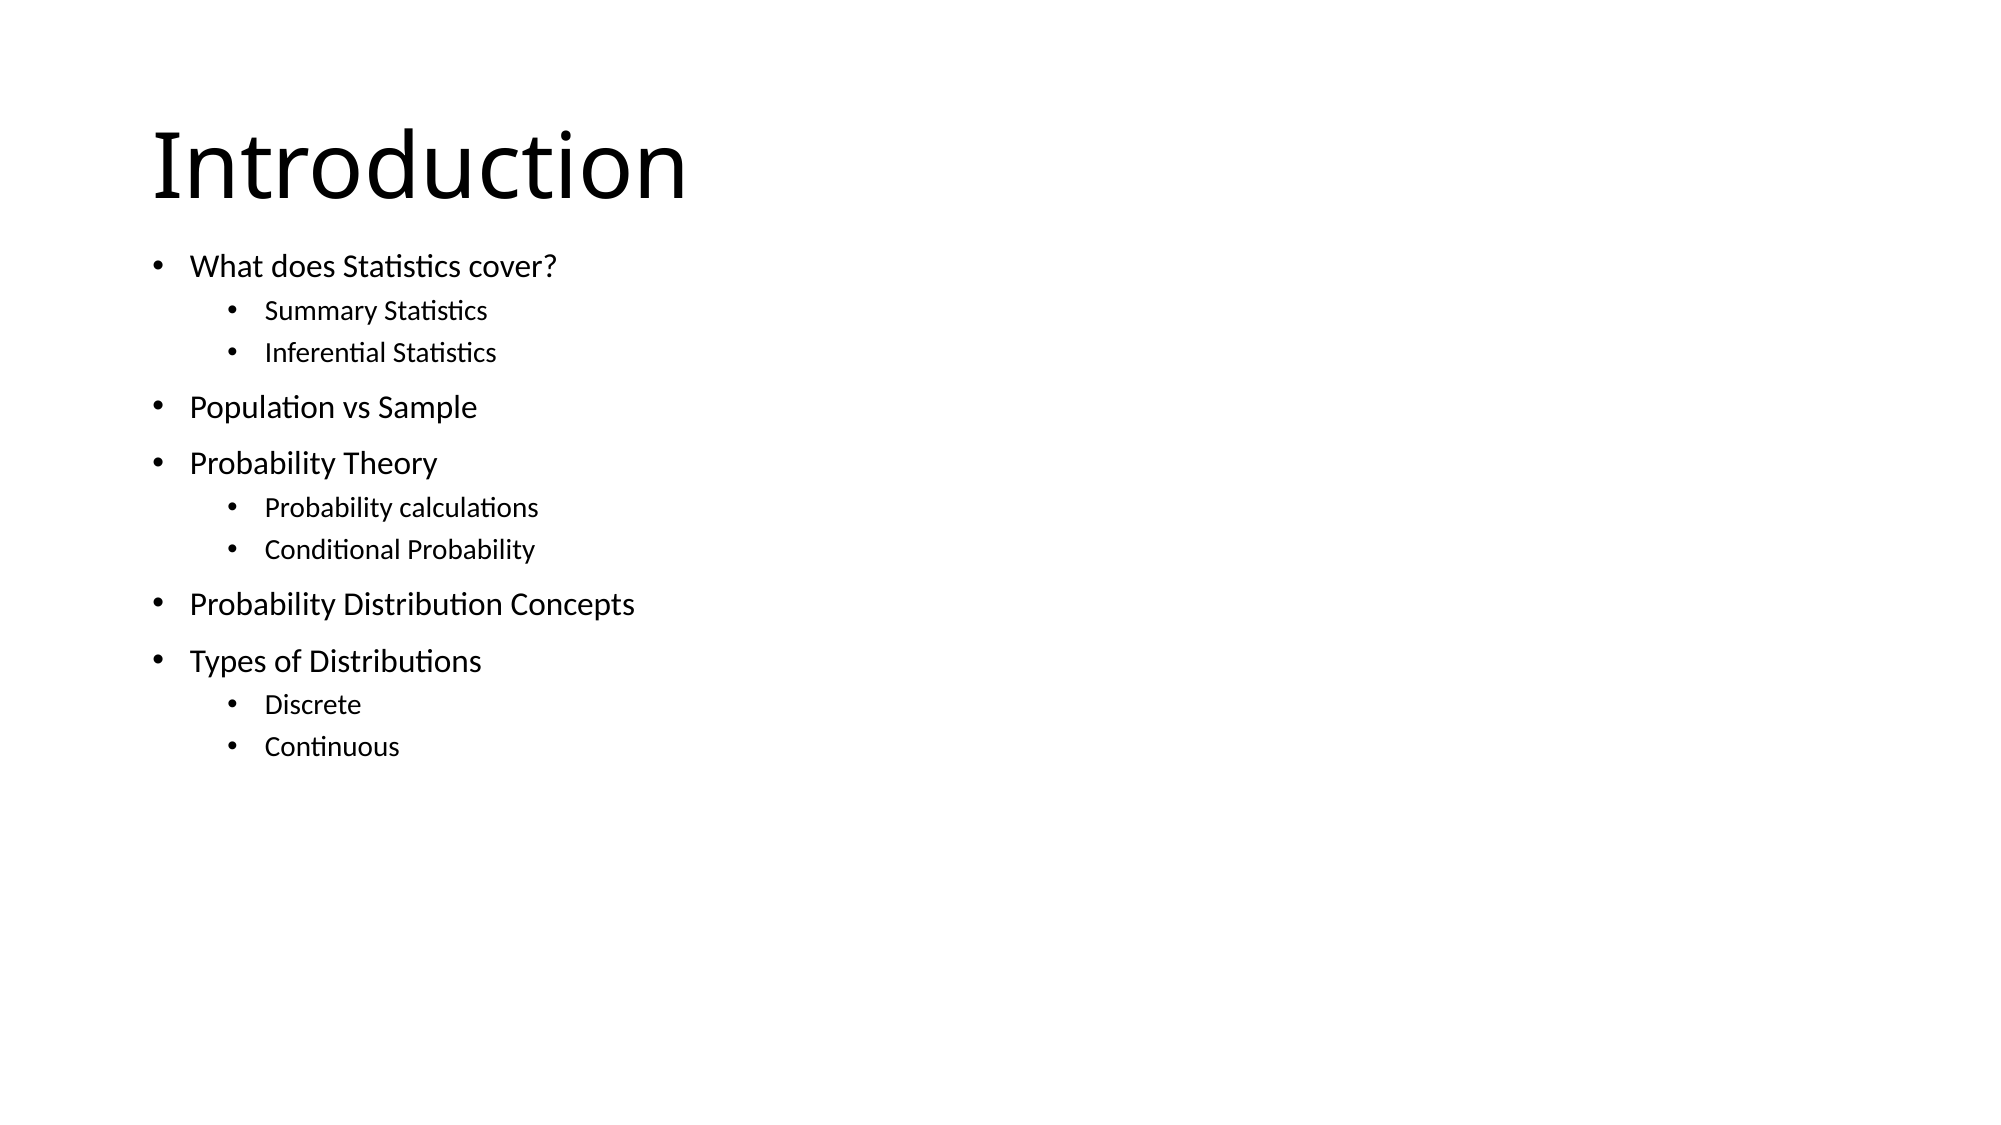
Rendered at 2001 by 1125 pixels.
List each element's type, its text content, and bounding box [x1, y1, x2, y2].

title Introduction [137, 59, 1863, 278]
list What does Statistics cover? Summary Statistics Inferential Statistics Population vs Sample Probability Theory Probability calculations Conditional Probability Probability Distribution Concepts Types of Distributions Discrete Continuous [137, 241, 1488, 930]
